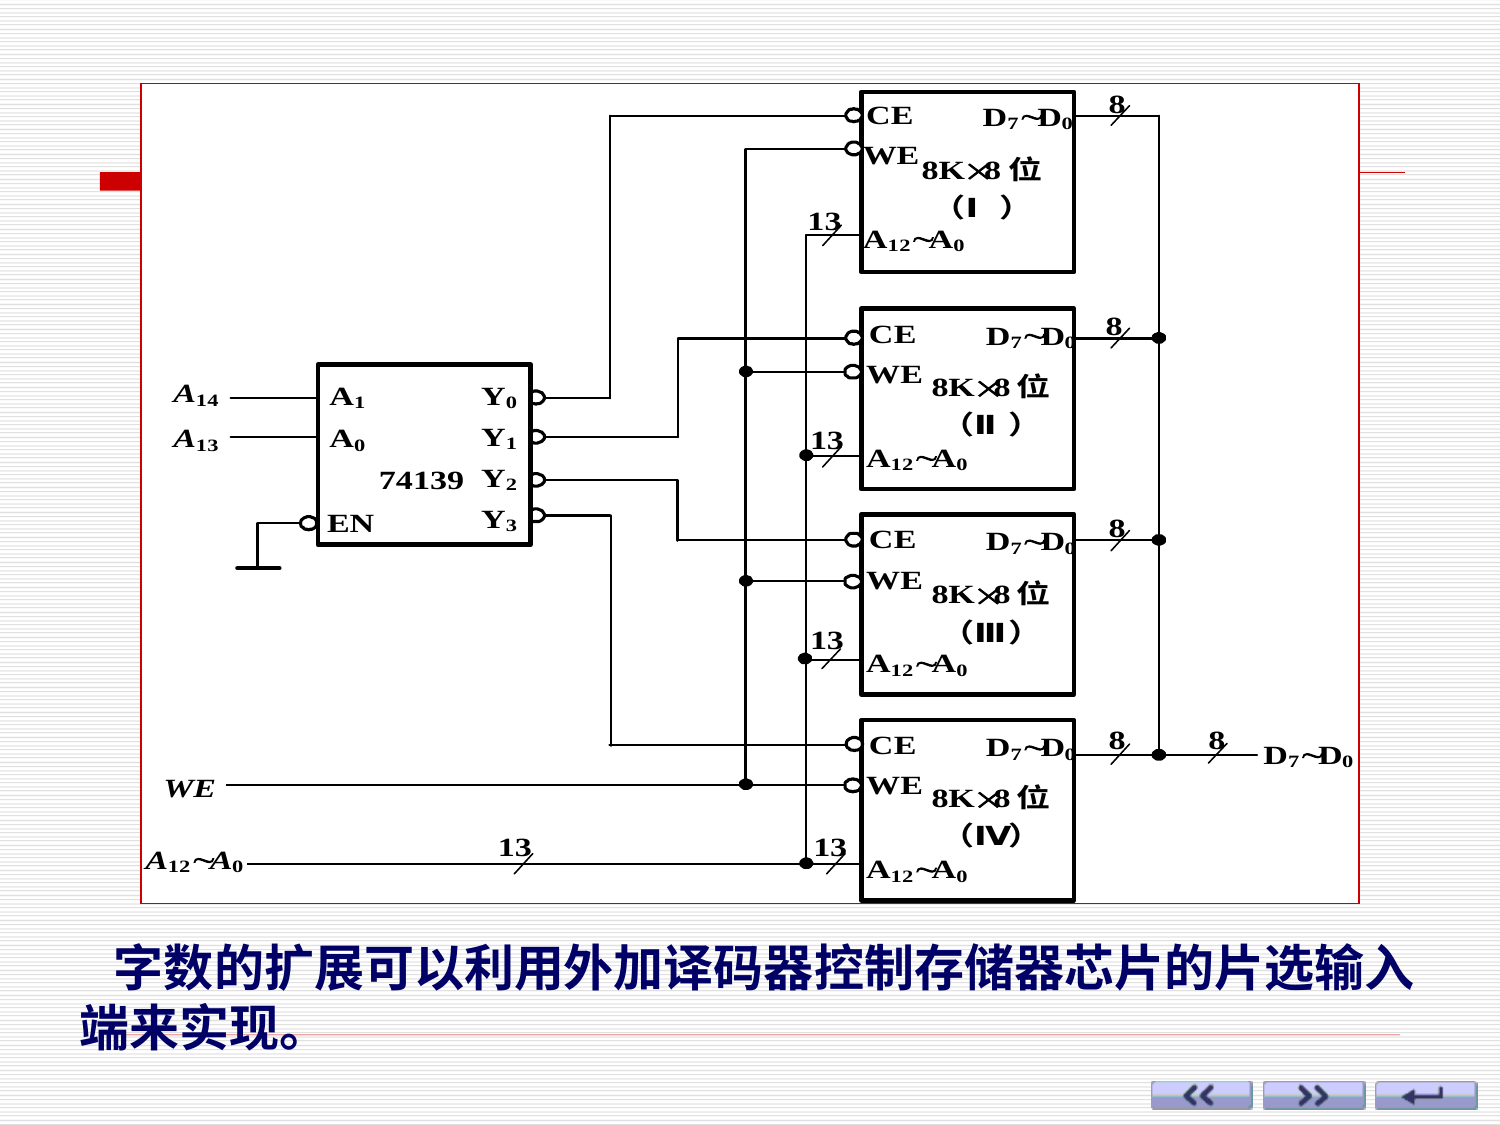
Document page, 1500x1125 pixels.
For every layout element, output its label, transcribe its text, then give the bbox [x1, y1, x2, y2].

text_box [141, 84, 1359, 903]
picture [0, 0, 1500, 254]
picture [0, 255, 1500, 1125]
text_box 字数的扩展可以利用外加译码器控制存储器芯片的片选输入端来实现。 [64, 928, 1453, 1064]
